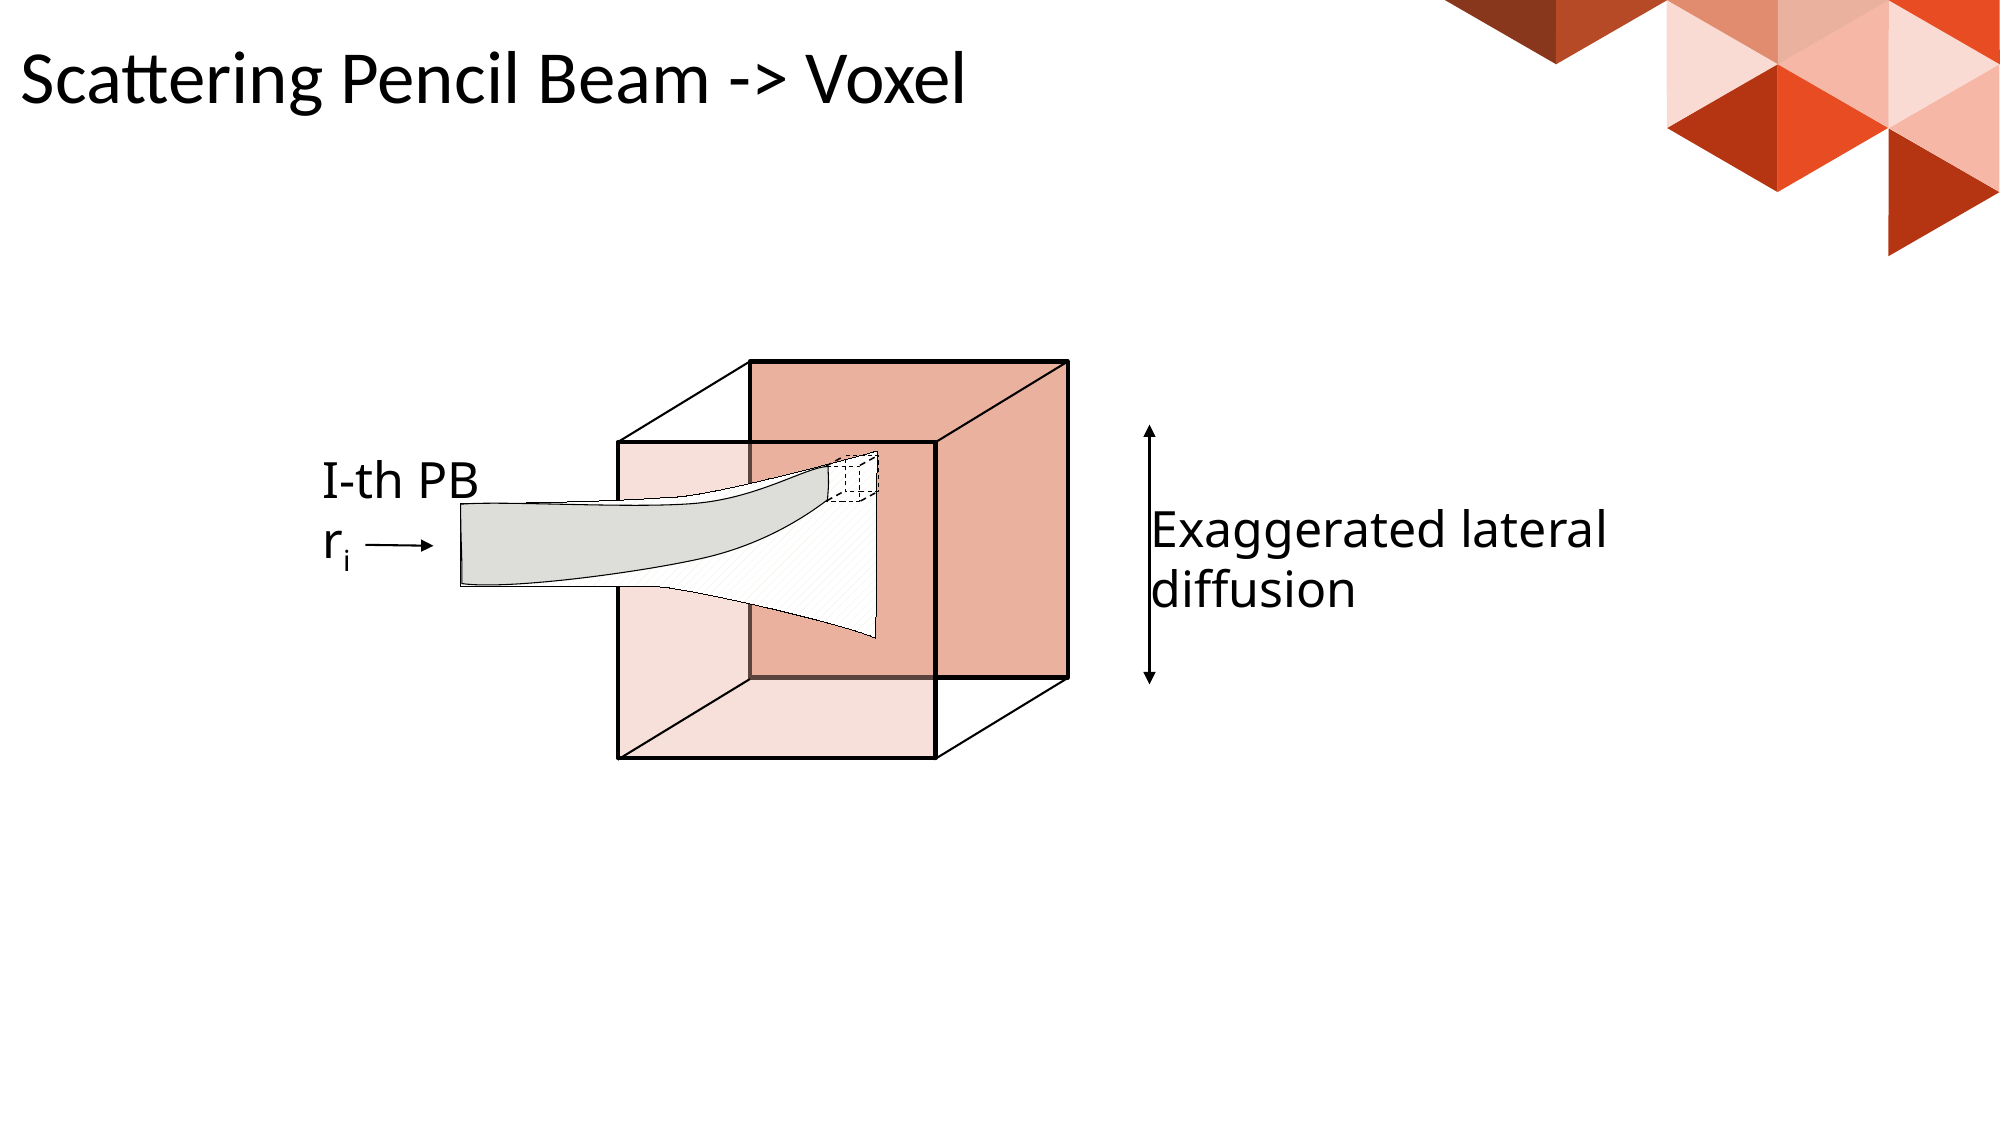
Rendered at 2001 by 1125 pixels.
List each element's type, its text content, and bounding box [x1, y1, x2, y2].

text_box [519, 507, 877, 639]
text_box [825, 454, 880, 502]
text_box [933, 678, 1067, 760]
text_box Exaggerated lateral diffusion [1154, 490, 1636, 626]
text_box [938, 448, 1070, 680]
text_box I-th PB ri [307, 441, 496, 585]
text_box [617, 361, 751, 443]
text_box [748, 359, 936, 440]
text_box [616, 440, 938, 760]
text_box [458, 465, 822, 588]
text_box Exaggerated lateral diffusion [1135, 490, 1145, 626]
text_box [566, 471, 800, 503]
title Scattering Pencil Beam -> Voxel [20, 28, 1848, 205]
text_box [617, 678, 751, 760]
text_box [935, 361, 1068, 443]
